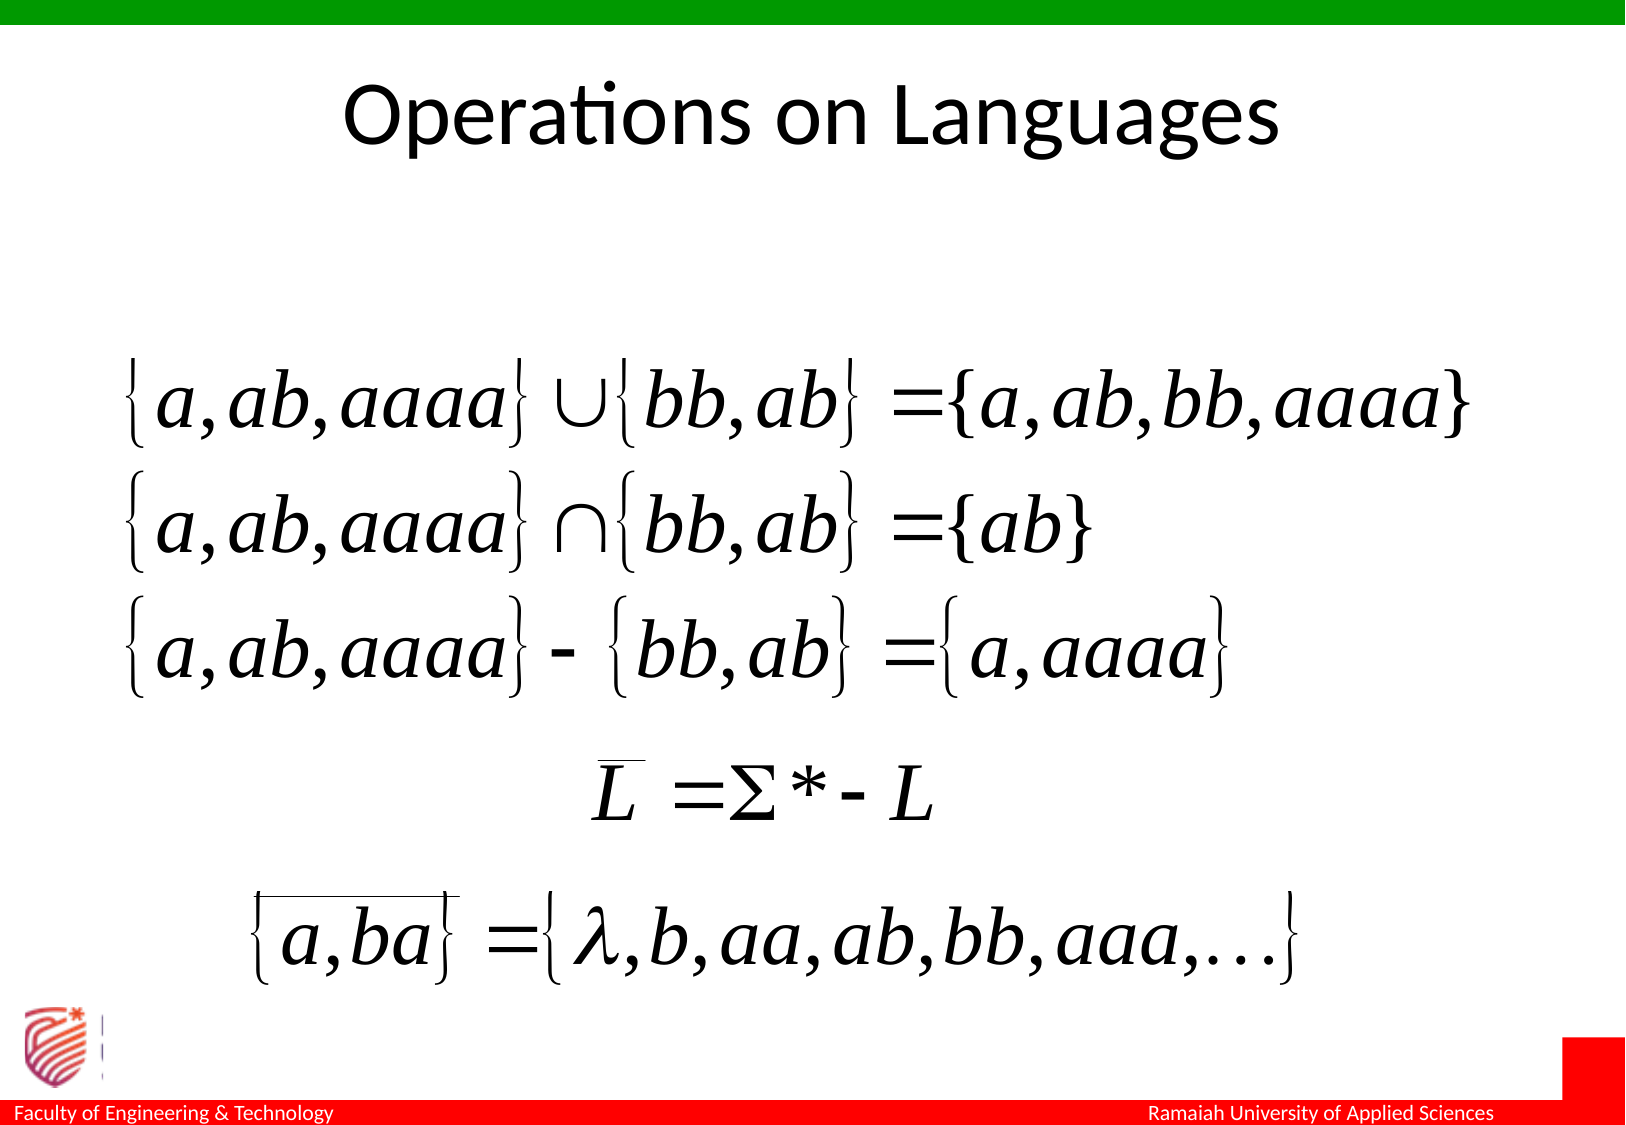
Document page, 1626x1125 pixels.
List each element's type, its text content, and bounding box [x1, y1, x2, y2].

picture [24, 1007, 104, 1088]
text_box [587, 753, 940, 826]
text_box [124, 358, 1476, 701]
title Operations on Languages [81, 45, 1544, 233]
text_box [249, 891, 1309, 988]
